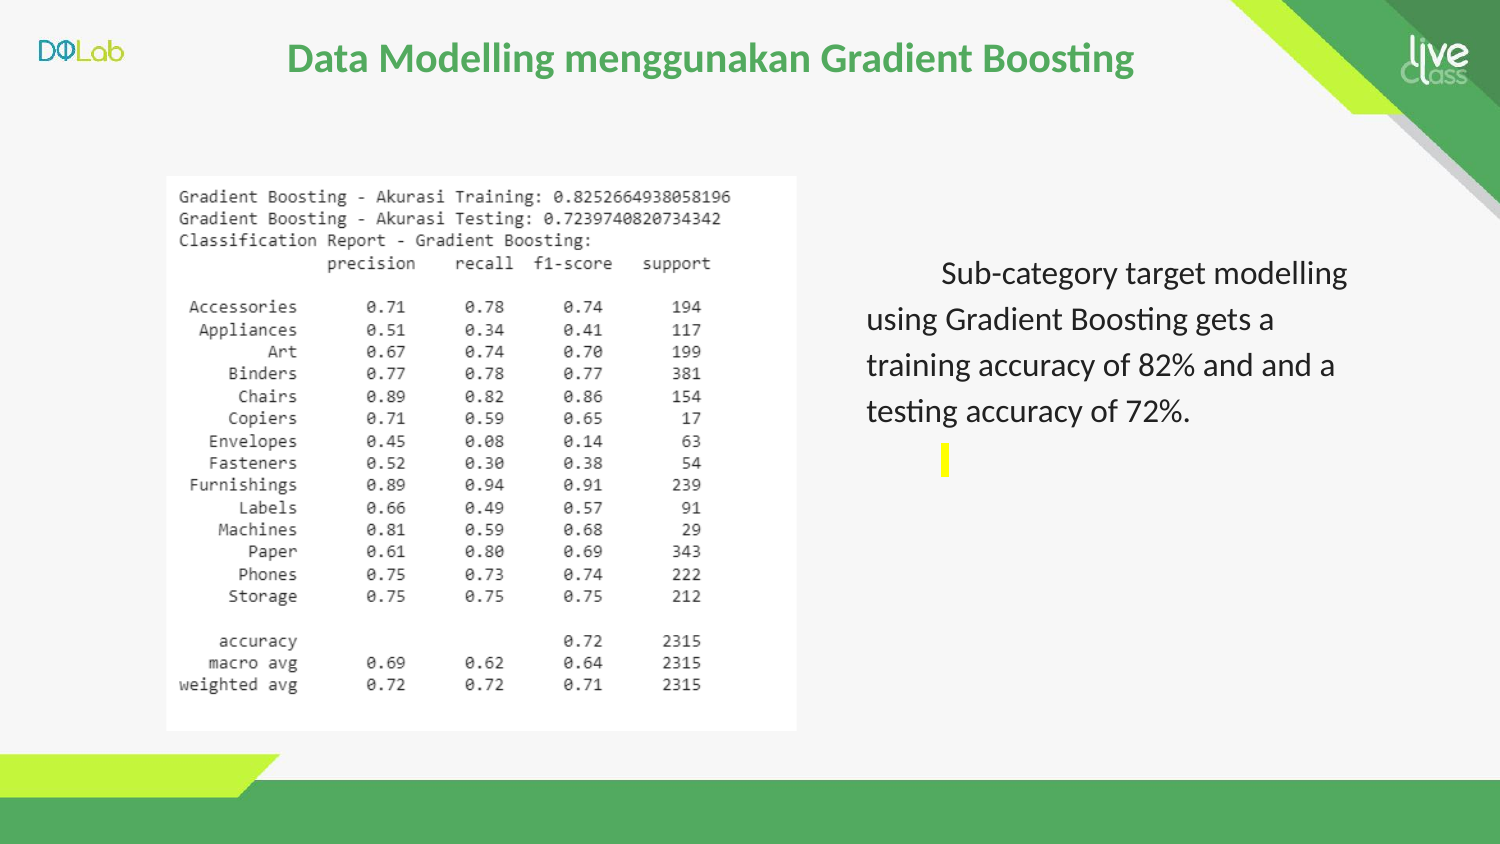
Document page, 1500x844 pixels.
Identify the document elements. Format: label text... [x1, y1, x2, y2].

picture [0, 0, 1500, 844]
title Data Modelling menggunakan Gradient Boosting [270, 15, 1170, 110]
list Sub-category target modelling using Gradient Boosting gets a training accuracy of 82% and and a testing accuracy of 72%. [832, 230, 1398, 731]
